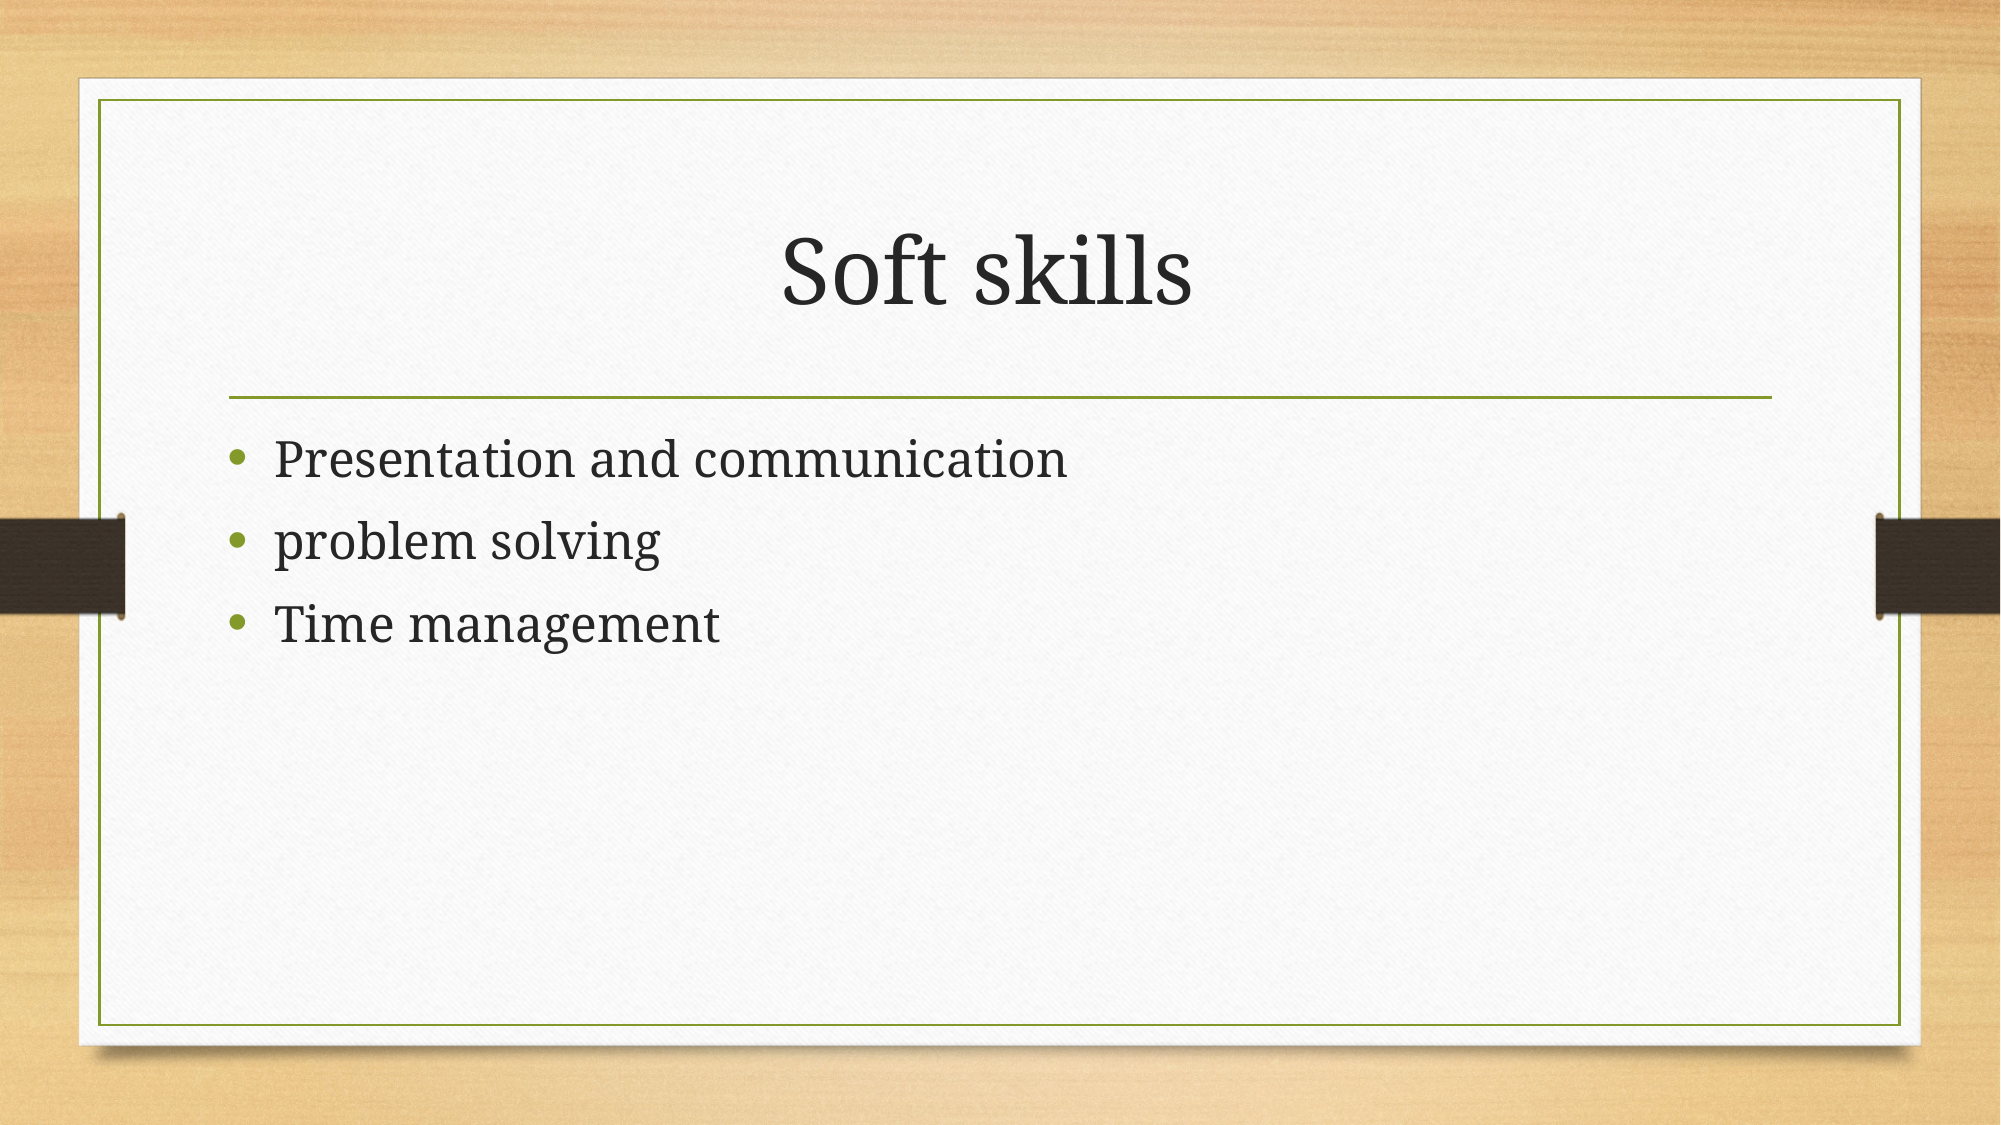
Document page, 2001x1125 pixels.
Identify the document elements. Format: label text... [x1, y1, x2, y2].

list Presentation and communication problem solving Time management [212, 419, 1788, 964]
title Soft skills [212, 161, 1788, 375]
picture [0, 0, 2001, 1125]
